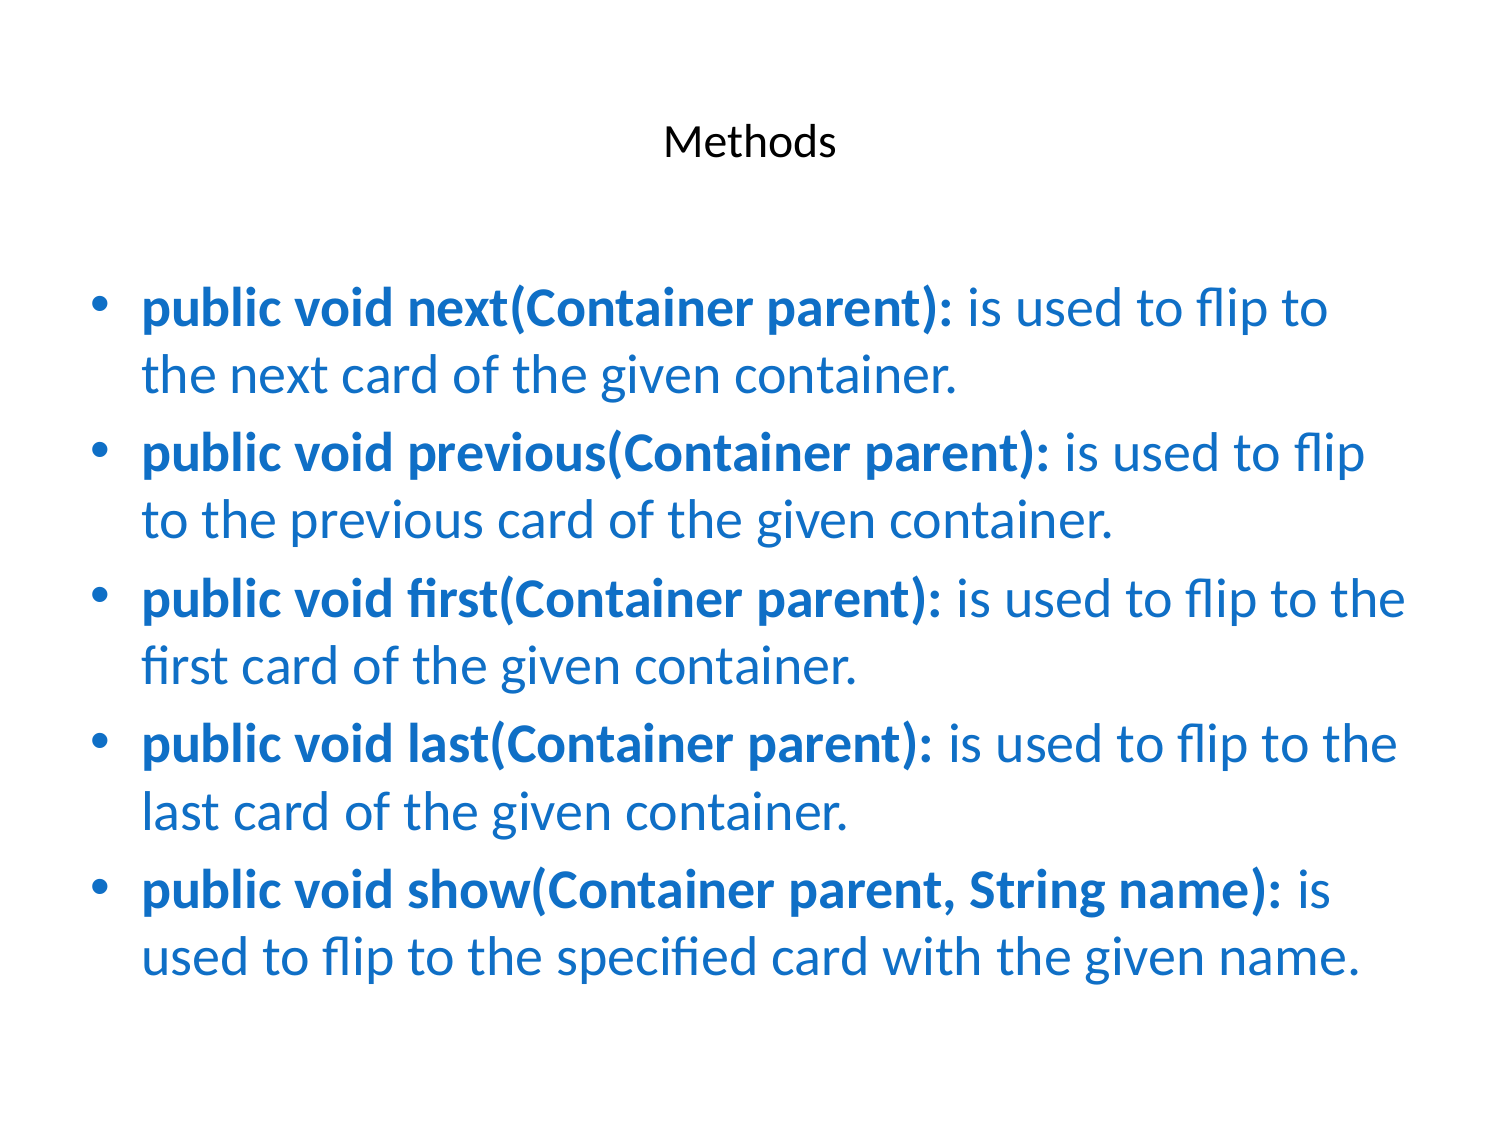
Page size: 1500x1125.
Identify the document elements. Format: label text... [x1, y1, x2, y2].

title Methods [75, 45, 1425, 233]
list public void next(Container parent): is used to flip to the next card of the given container. public void previous(Container parent): is used to flip to the previous card of the given container. public void first(Container parent): is used to flip to the first card of the given container. public void last(Container parent): is used to flip to the last card of the given container. public void show(Container parent, String name): is used to flip to the specified card with the given name. [75, 262, 1425, 1005]
